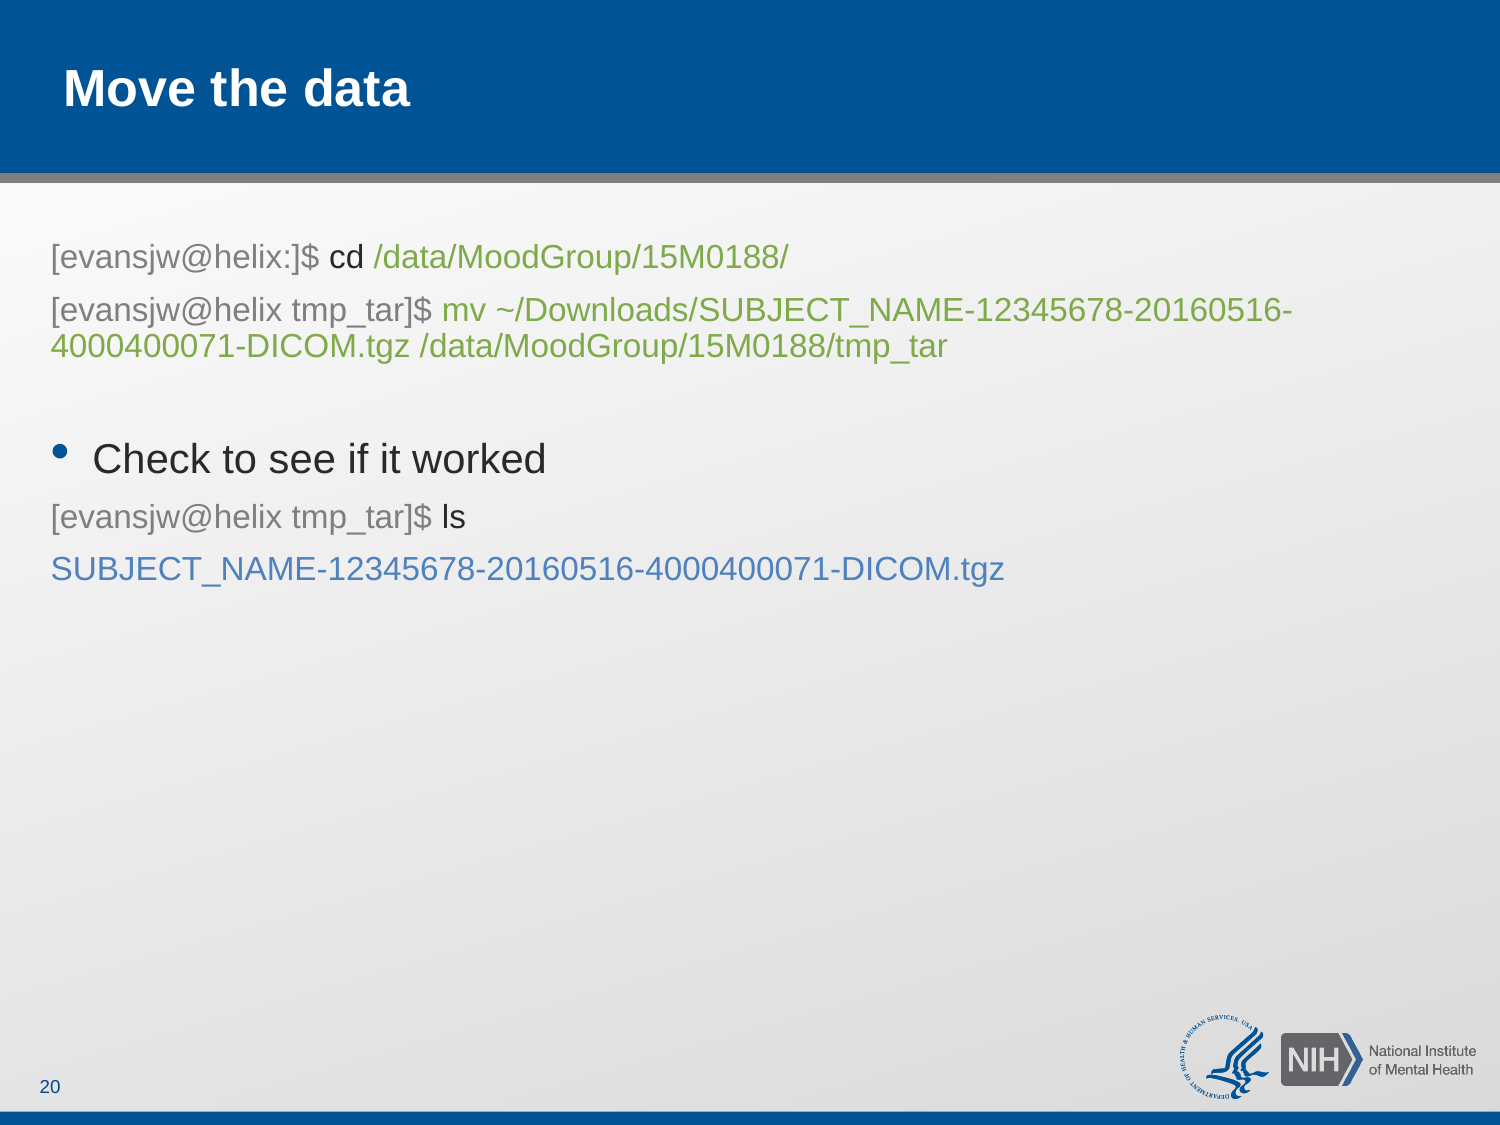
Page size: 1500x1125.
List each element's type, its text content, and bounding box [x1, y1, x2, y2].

title Move the data [48, 47, 1157, 124]
list [evansjw@helix:]$ cd /data/MoodGroup/15M0188/ [evansjw@helix tmp_tar]$ mv ~/Downloads/SUBJECT_NAME-12345678-20160516-4000400071-DICOM.tgz /data/MoodGroup/15M0188/tmp_tar Check to see if it worked [evansjw@helix tmp_tar]$ ls SUBJECT_NAME-12345678-20160516-4000400071-DICOM.tgz [35, 232, 1451, 1013]
picture [1281, 1033, 1476, 1086]
slide_number 20 [24, 1067, 156, 1101]
picture [1180, 1015, 1269, 1099]
